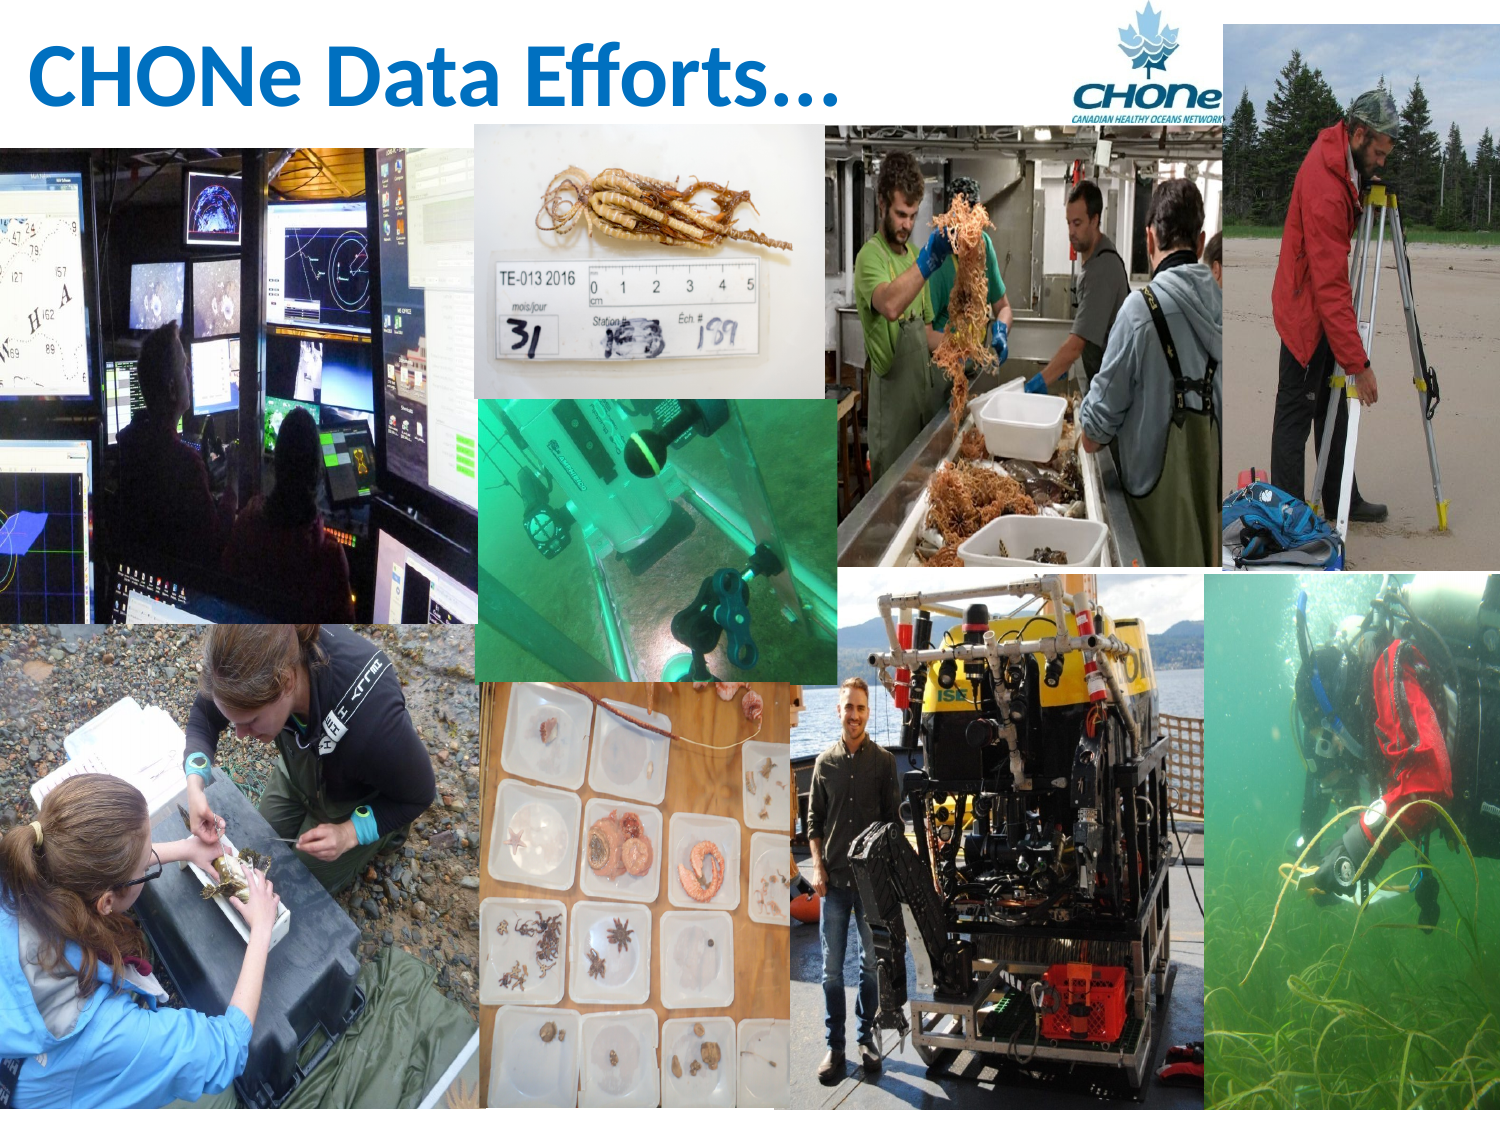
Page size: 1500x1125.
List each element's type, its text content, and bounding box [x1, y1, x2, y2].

picture [0, 0, 1500, 1110]
title CHONe Data Efforts... [0, 0, 1070, 126]
